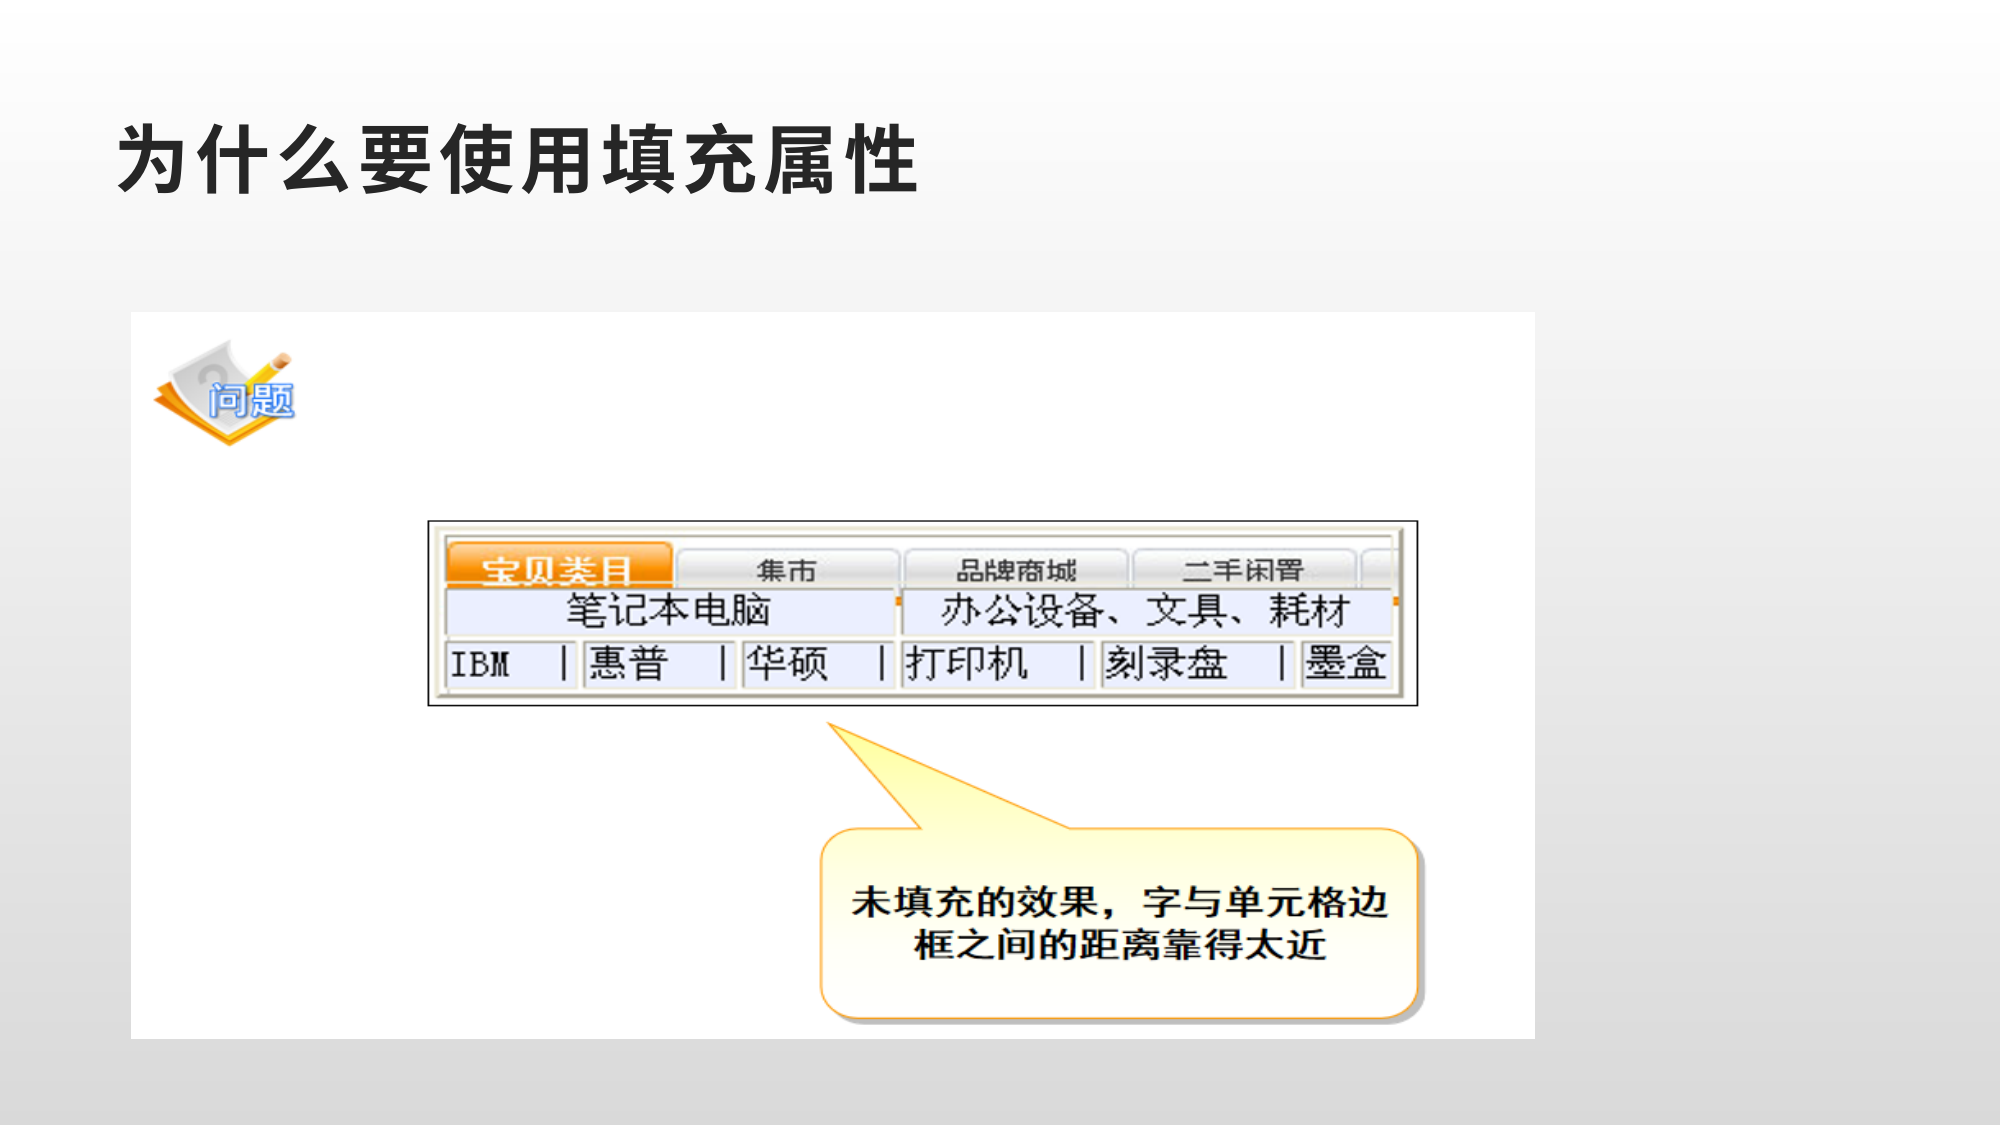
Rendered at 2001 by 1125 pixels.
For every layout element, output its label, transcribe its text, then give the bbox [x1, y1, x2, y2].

title 为什么要使用填充属性 [99, 99, 1900, 216]
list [131, 312, 1535, 1039]
